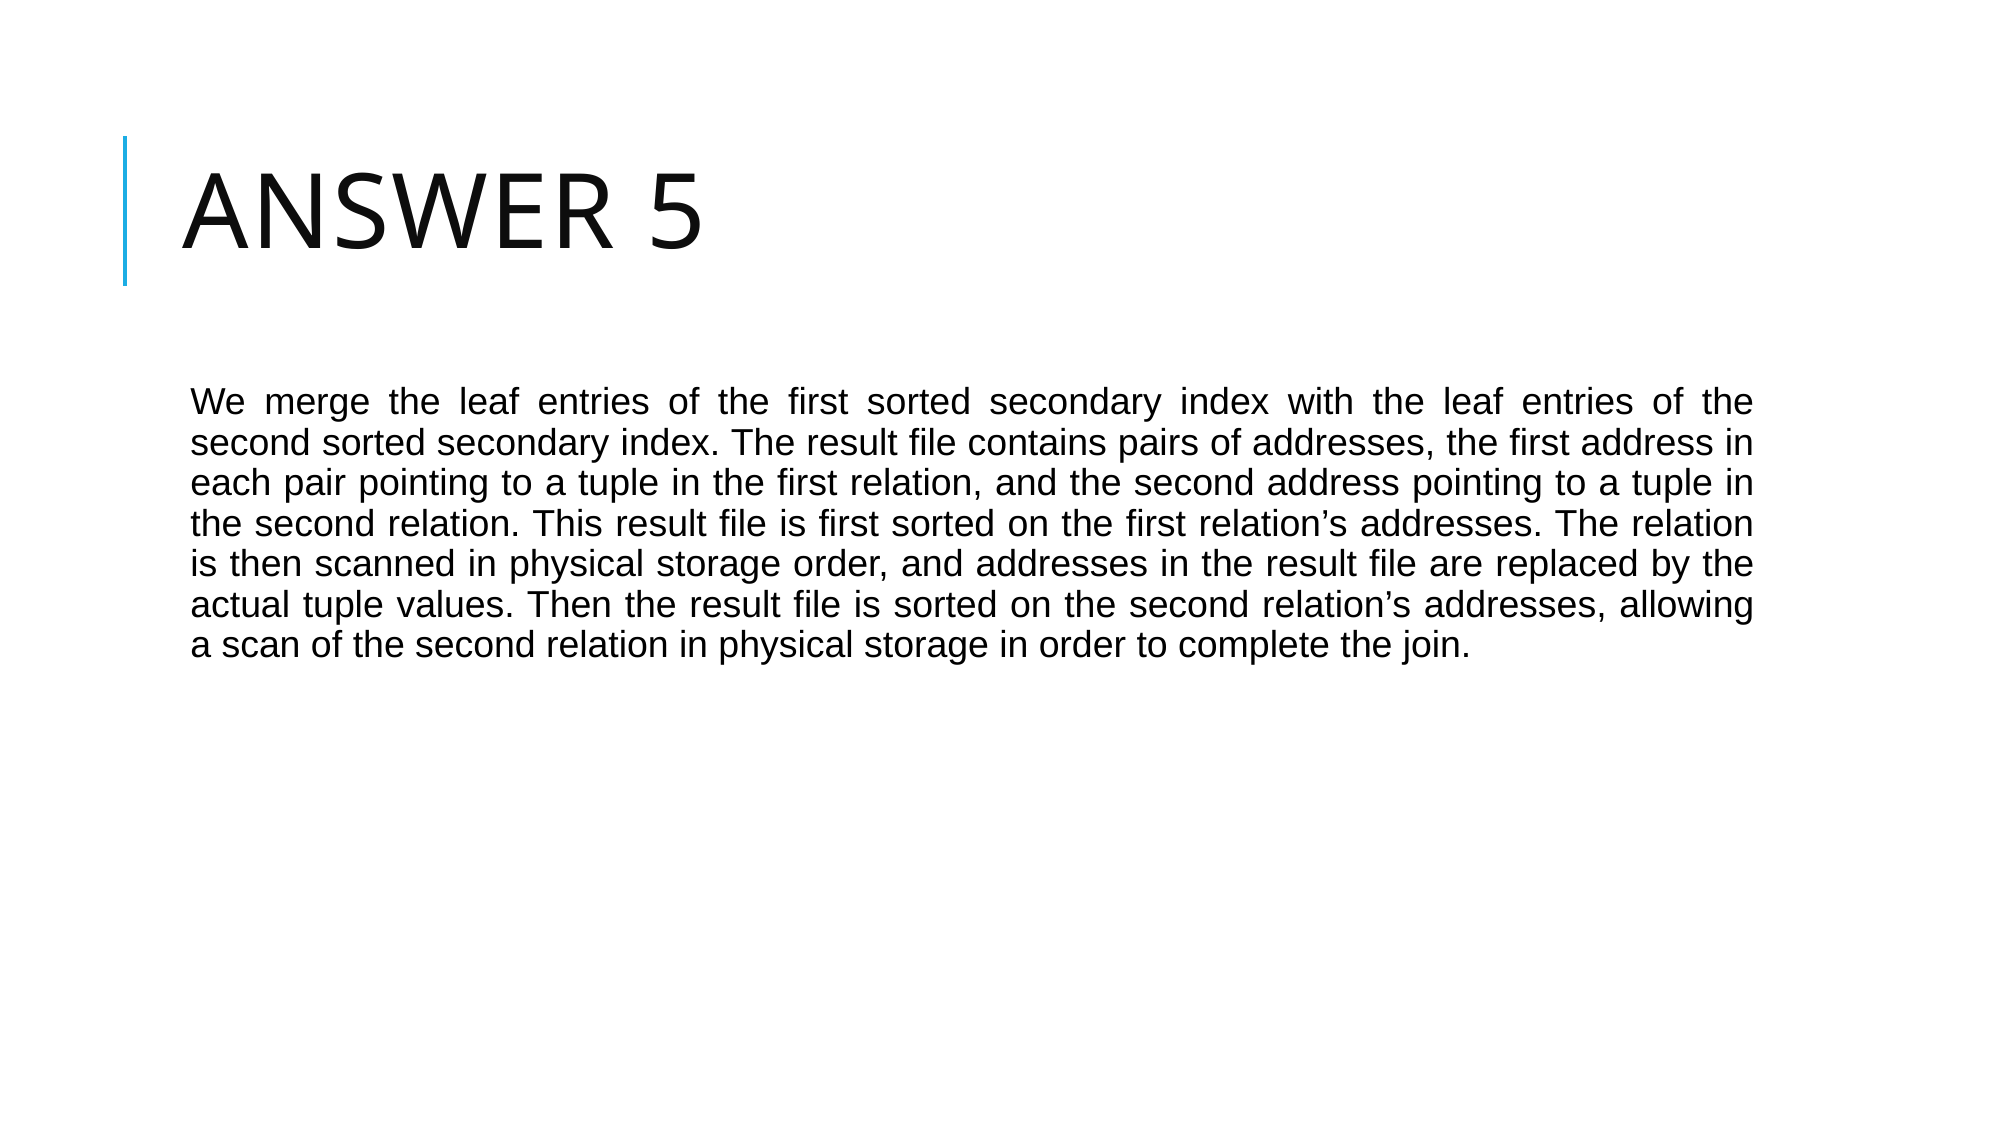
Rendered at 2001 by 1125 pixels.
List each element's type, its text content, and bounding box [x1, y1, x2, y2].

title Answer 5 [168, 96, 1763, 342]
list We merge the leaf entries of the first sorted secondary index with the leaf entries of the second sorted secondary index. The result file contains pairs of addresses, the first address in each pair pointing to a tuple in the first relation, and the second address pointing to a tuple in the second relation. This result file is first sorted on the first relation’s addresses. The relation is then scanned in physical storage order, and addresses in the result file are replaced by the actual tuple values. Then the result file is sorted on the second relation’s addresses, allowing a scan of the second relation in physical storage in order to complete the join. [168, 375, 1763, 1035]
